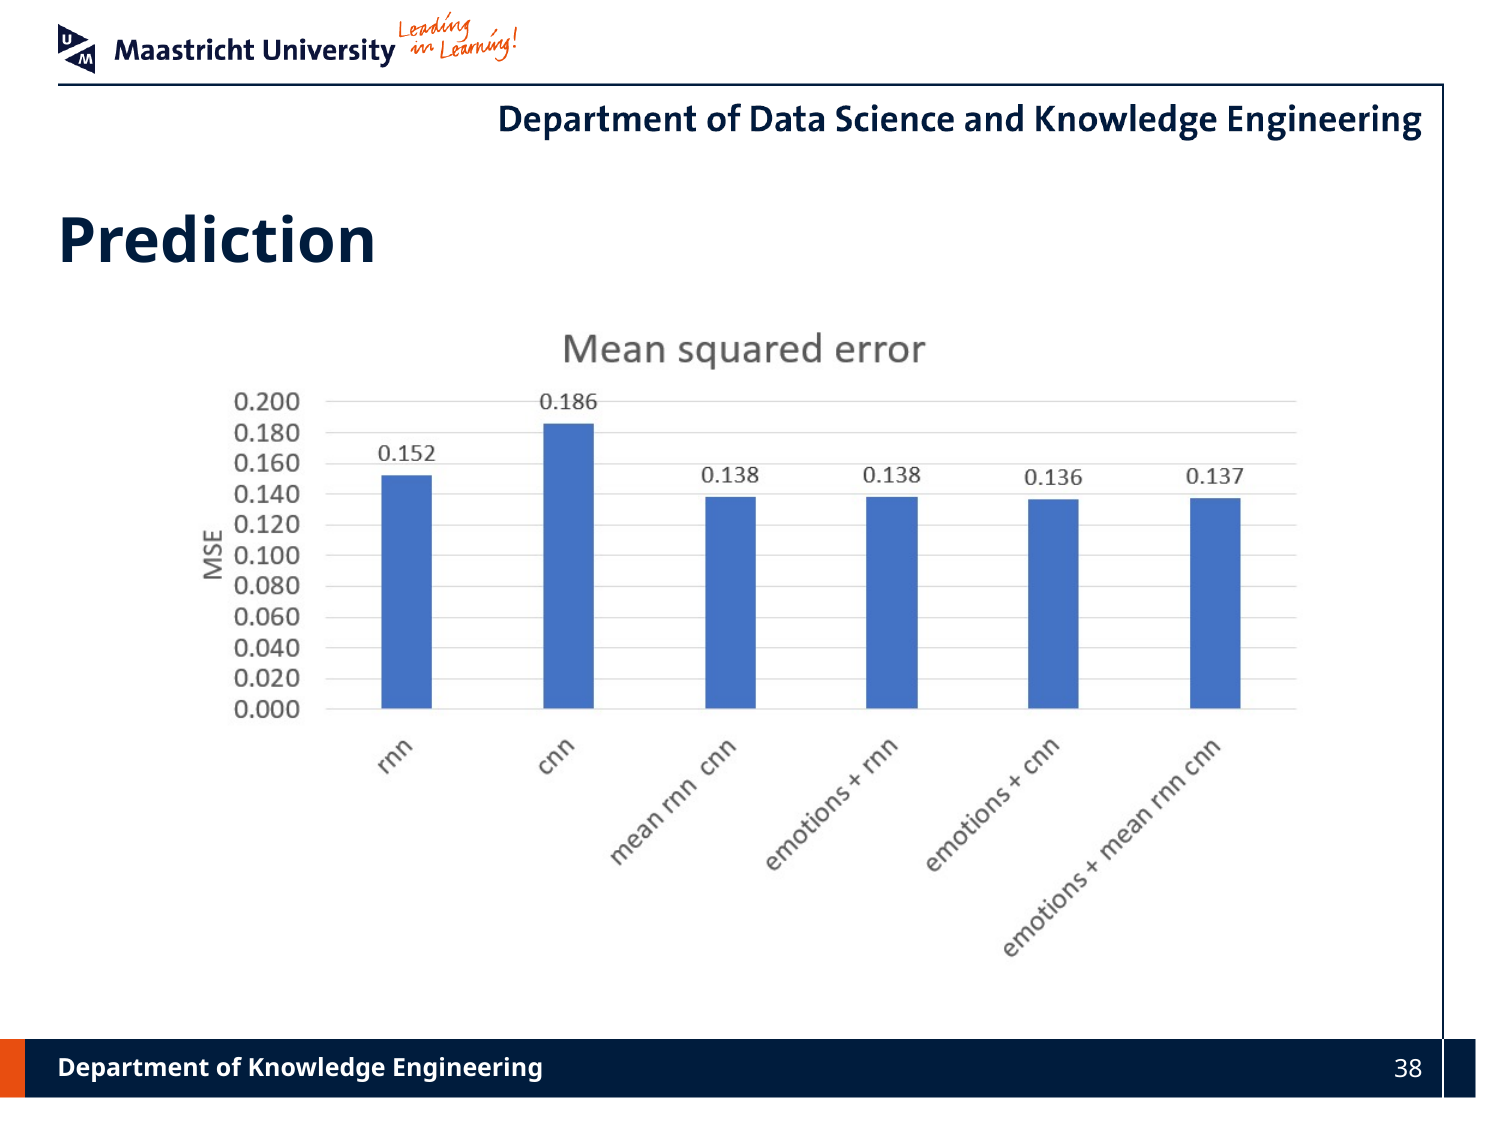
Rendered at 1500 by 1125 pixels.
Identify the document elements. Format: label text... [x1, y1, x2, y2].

title Prediction [57, 200, 1425, 325]
picture [0, 0, 1500, 1125]
